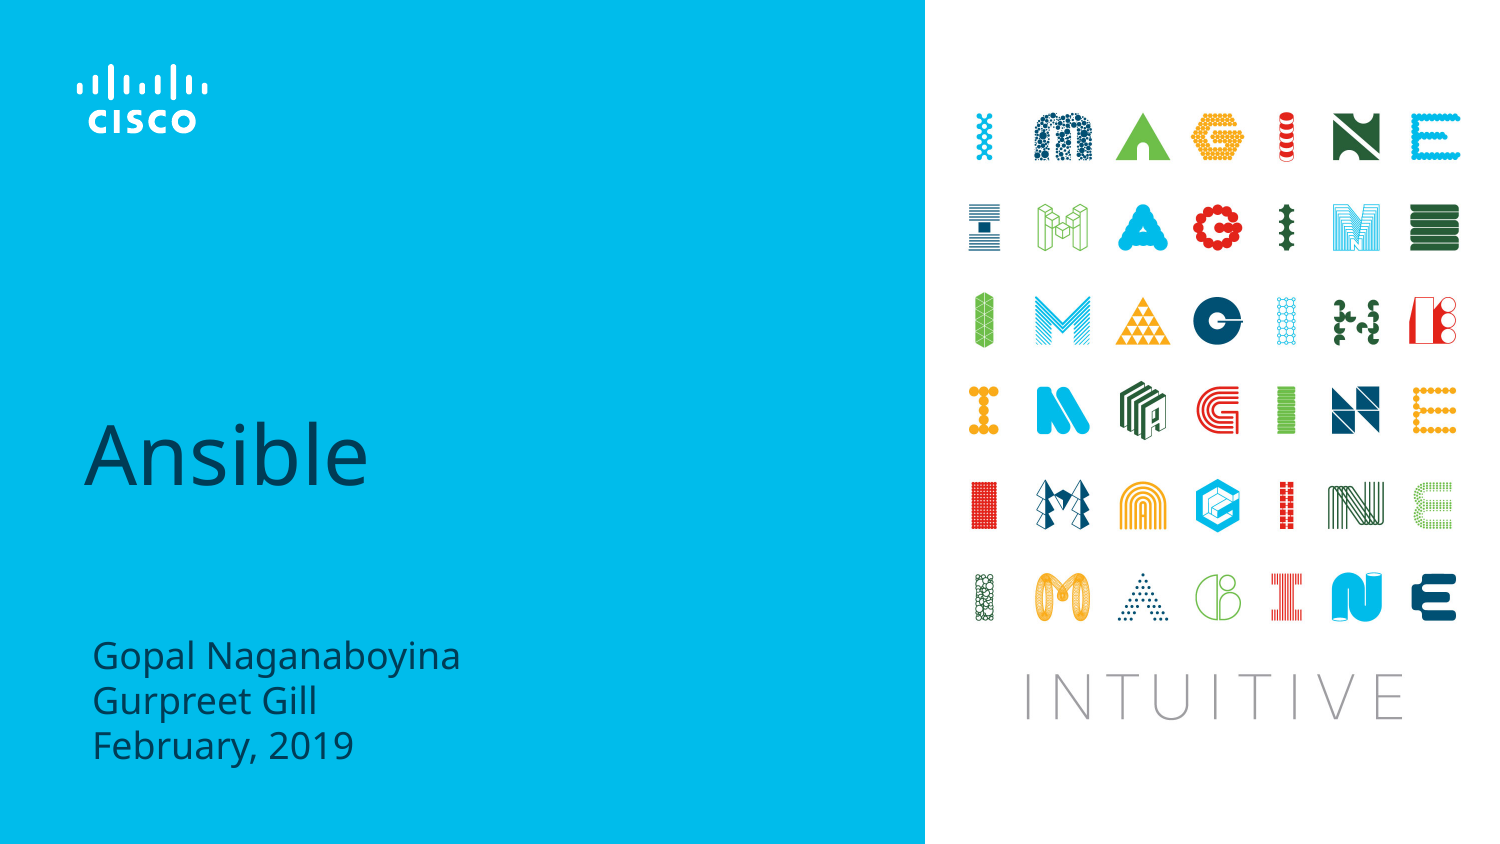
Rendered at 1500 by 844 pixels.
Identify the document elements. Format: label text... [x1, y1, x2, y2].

picture [926, 0, 1500, 844]
subtitle Gopal Naganaboyina Gurpreet Gill February, 2019 [77, 632, 908, 775]
title Ansible [69, 405, 908, 512]
